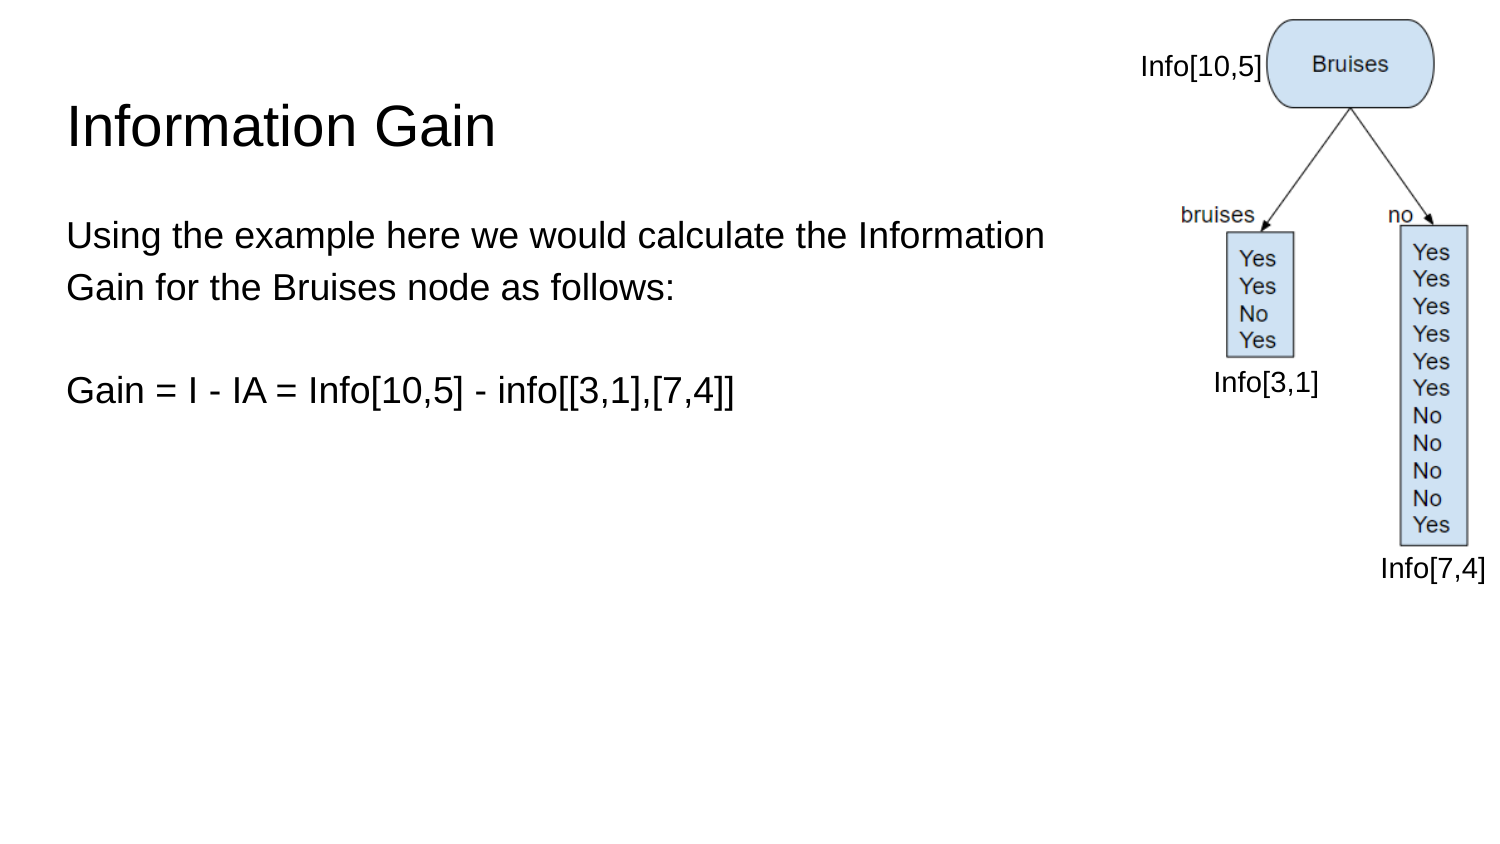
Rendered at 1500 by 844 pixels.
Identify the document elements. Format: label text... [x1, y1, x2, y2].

list Using the example here we would calculate the Information Gain for the Bruises node as follows: Gain = I - IA = Info[10,5] - info[[3,1],[7,4]] [51, 189, 1145, 750]
title Information Gain [51, 72, 1170, 167]
text_box Info[10,5] [1111, 31, 1170, 93]
text_box Info[7,4] [1343, 533, 1500, 595]
picture [1175, 12, 1475, 555]
